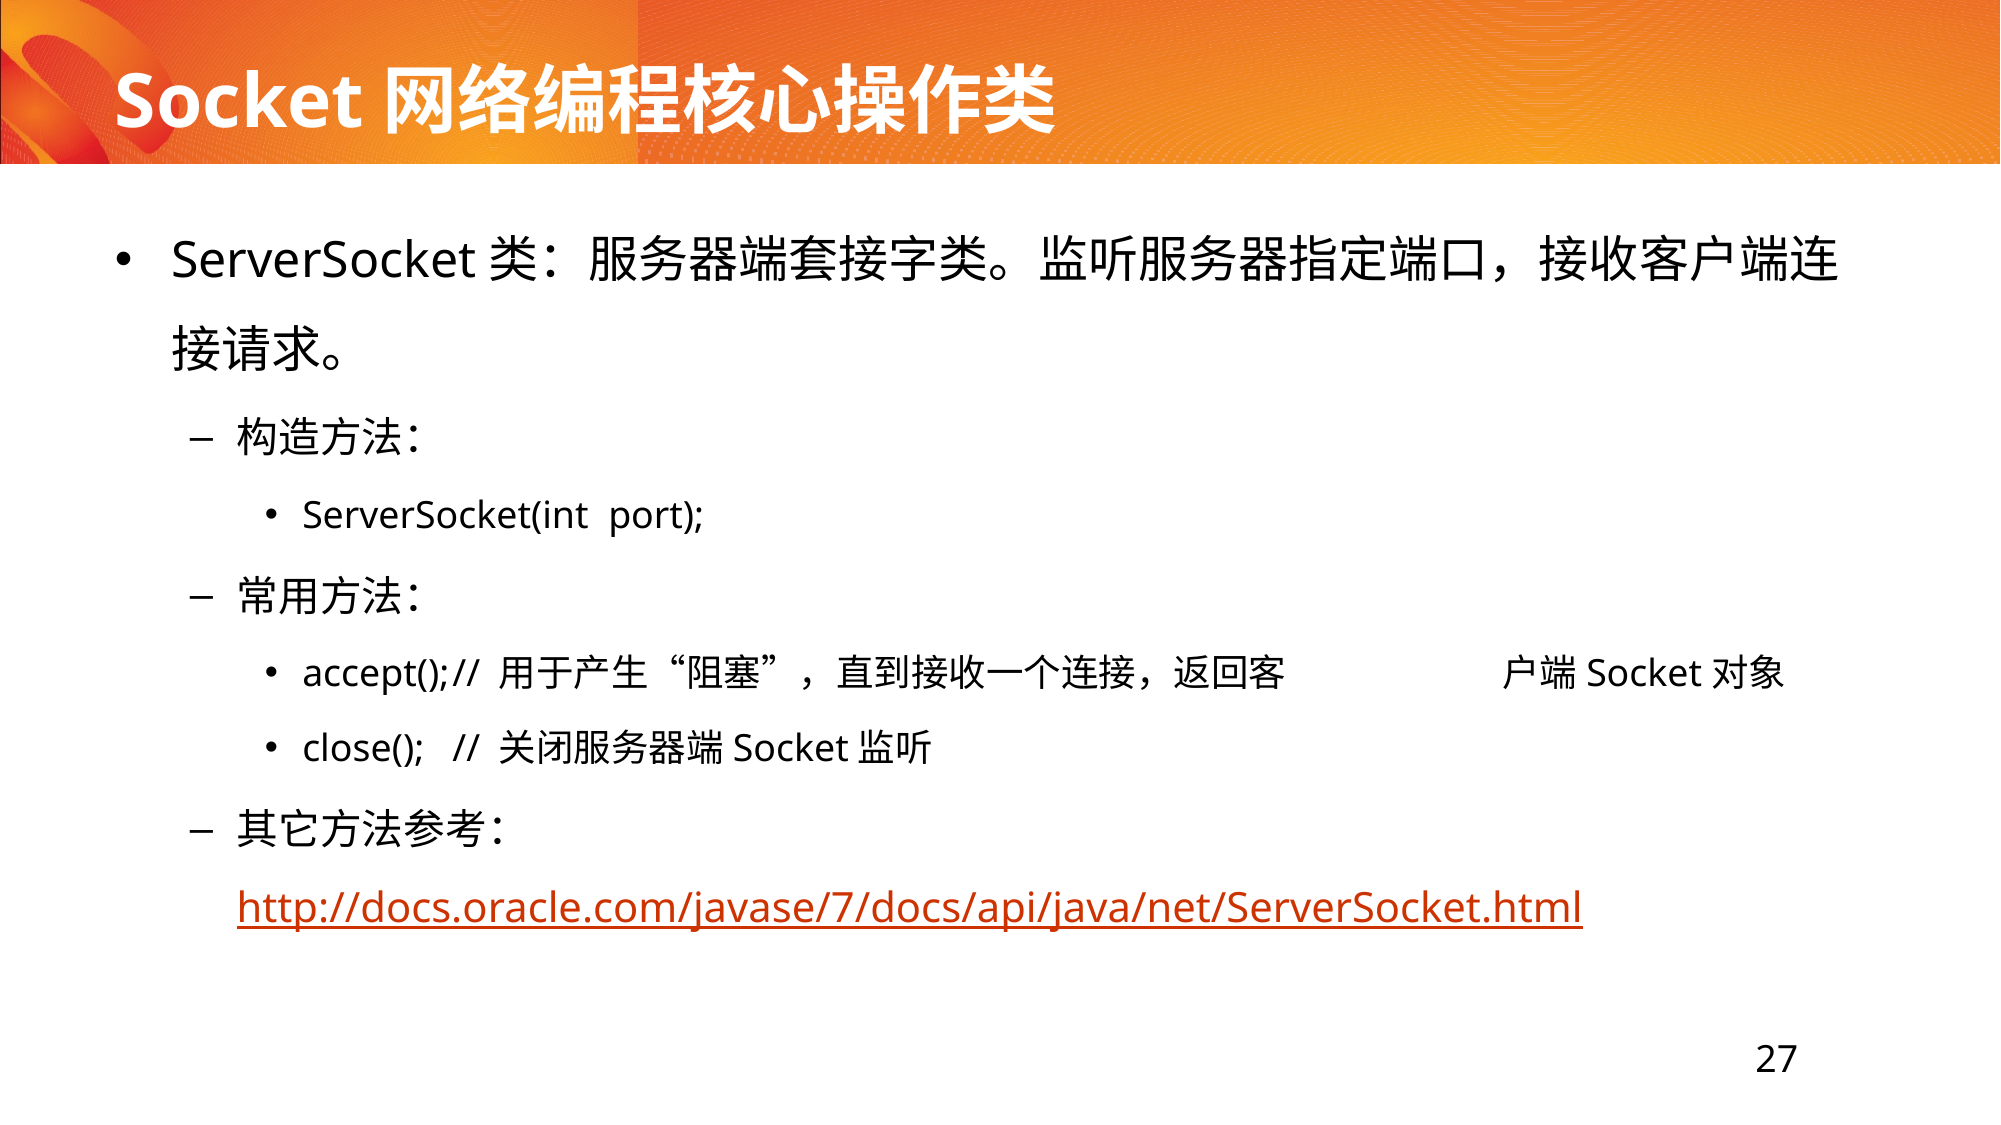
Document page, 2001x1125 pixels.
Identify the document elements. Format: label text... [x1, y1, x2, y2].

title Socket网络编程核心操作类 [99, 45, 1900, 167]
list ServerSocket类：服务器端套接字类。监听服务器指定端口，接收客户端连接请求。 构造方法： ServerSocket(int port); 常用方法： accept(); // 用于产生“阻塞”，直到接收一个连接，返回客 户端Socket对象 close(); // 关闭服务器端Socket监听 其它方法参考：http://docs.oracle.com/javase/7/docs/api/java/net/ServerSocket.html [99, 190, 1900, 1005]
picture [0, 0, 2000, 164]
